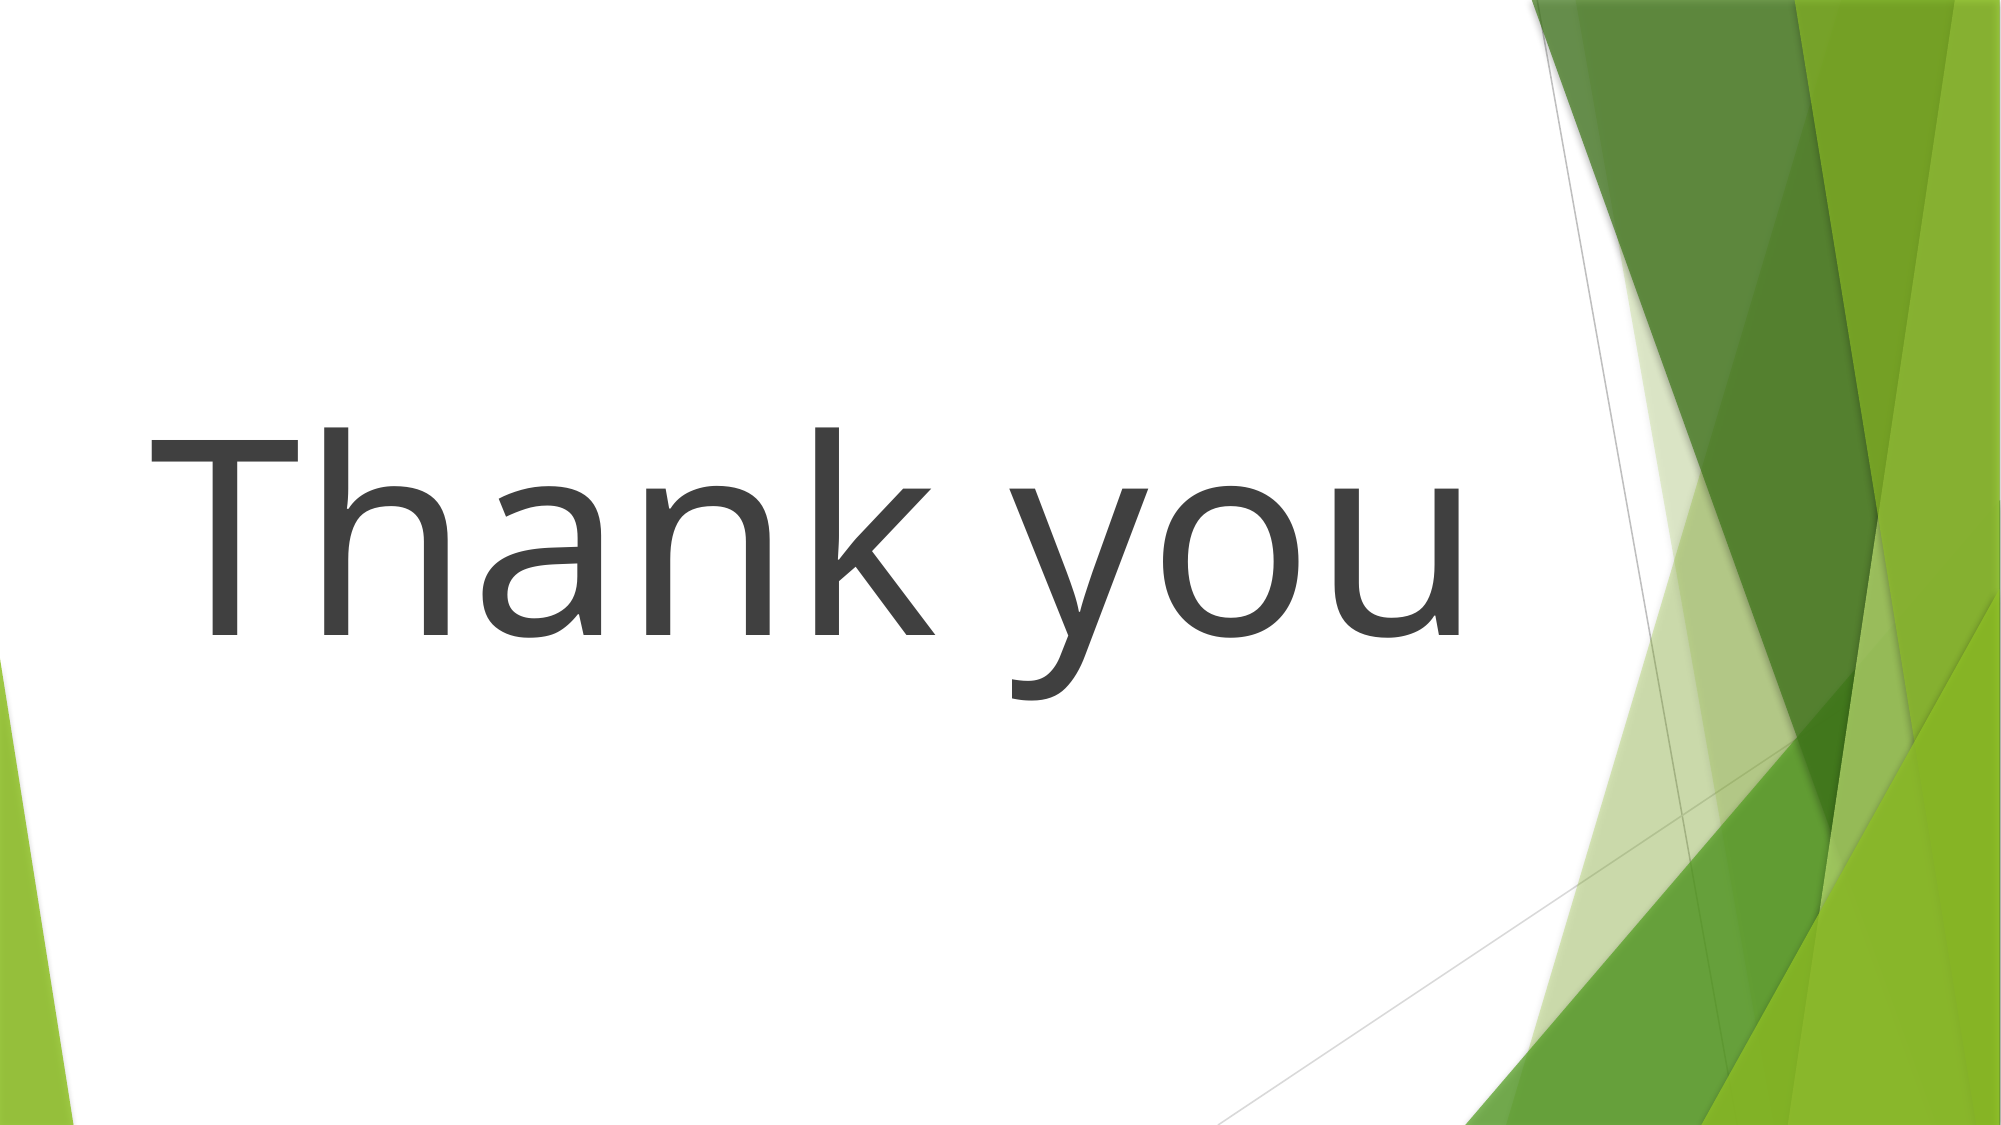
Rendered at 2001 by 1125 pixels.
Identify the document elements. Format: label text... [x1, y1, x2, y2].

list Thank you [111, 354, 1522, 992]
